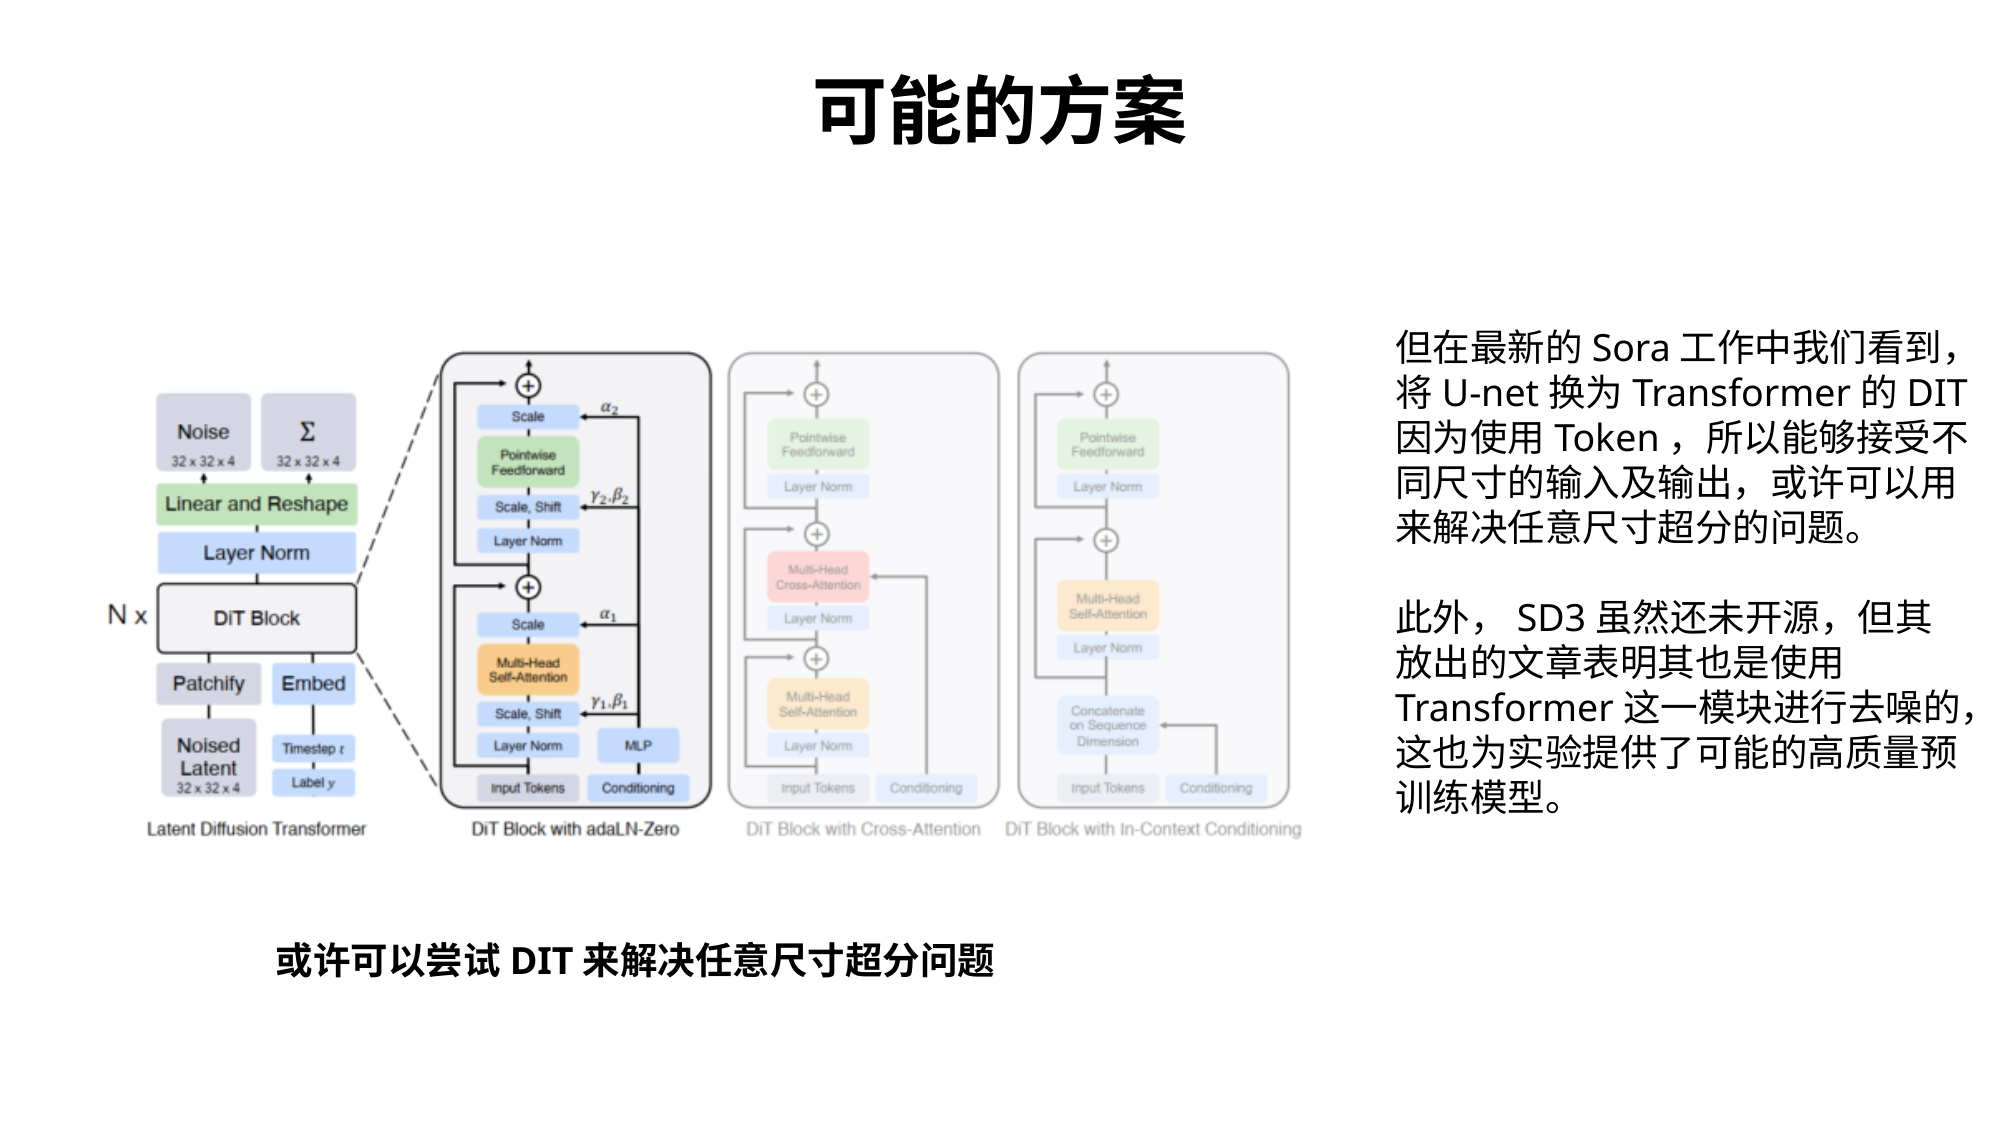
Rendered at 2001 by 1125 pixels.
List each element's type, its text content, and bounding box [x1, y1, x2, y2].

text_box 但在最新的Sora工作中我们看到，将U-net换为Transformer的DIT因为使用Token，所以能够接受不同尺寸的输入及输出，或许可以用来解决任意尺寸超分的问题。 此外，SD3虽然还未开源，但其放出的文章表明其也是使用Transformer这一模块进行去噪的，这也为实验提供了可能的高质量预训练模型。 [1381, 316, 1985, 827]
picture [14, 245, 1381, 846]
text_box 可能的方案 [797, 56, 1203, 162]
text_box 或许可以尝试DIT来解决任意尺寸超分问题 [261, 929, 1011, 990]
